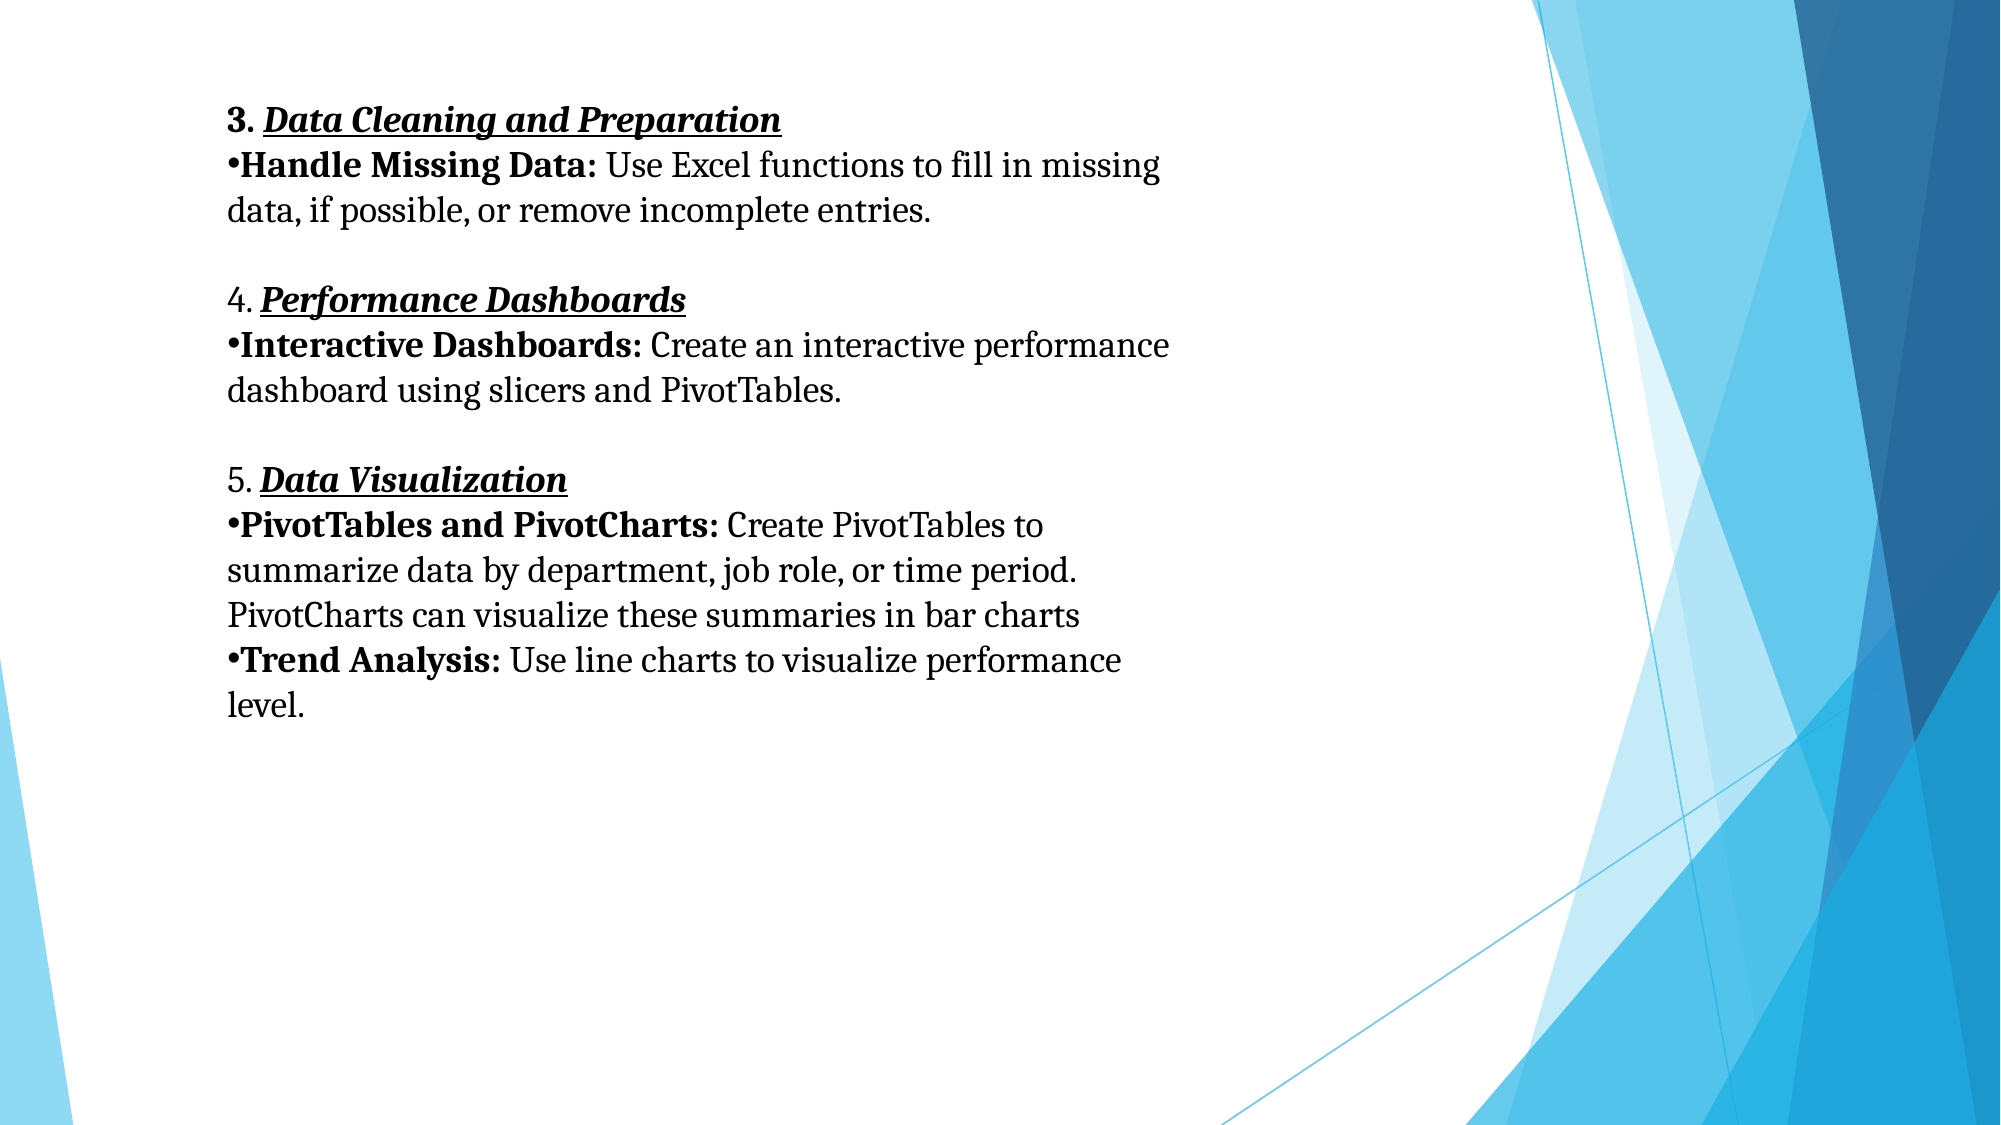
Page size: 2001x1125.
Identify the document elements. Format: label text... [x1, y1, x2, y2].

text_box 3. Data Cleaning and Preparation Handle Missing Data: Use Excel functions to fill in missing data, if possible, or remove incomplete entries. 4. Performance Dashboards Interactive Dashboards: Create an interactive performance dashboard using slicers and PivotTables. 5. Data Visualization PivotTables and PivotCharts: Create PivotTables to summarize data by department, job role, or time period. PivotCharts can visualize these summaries in bar charts Trend Analysis: Use line charts to visualize performance level. [212, 87, 1213, 778]
